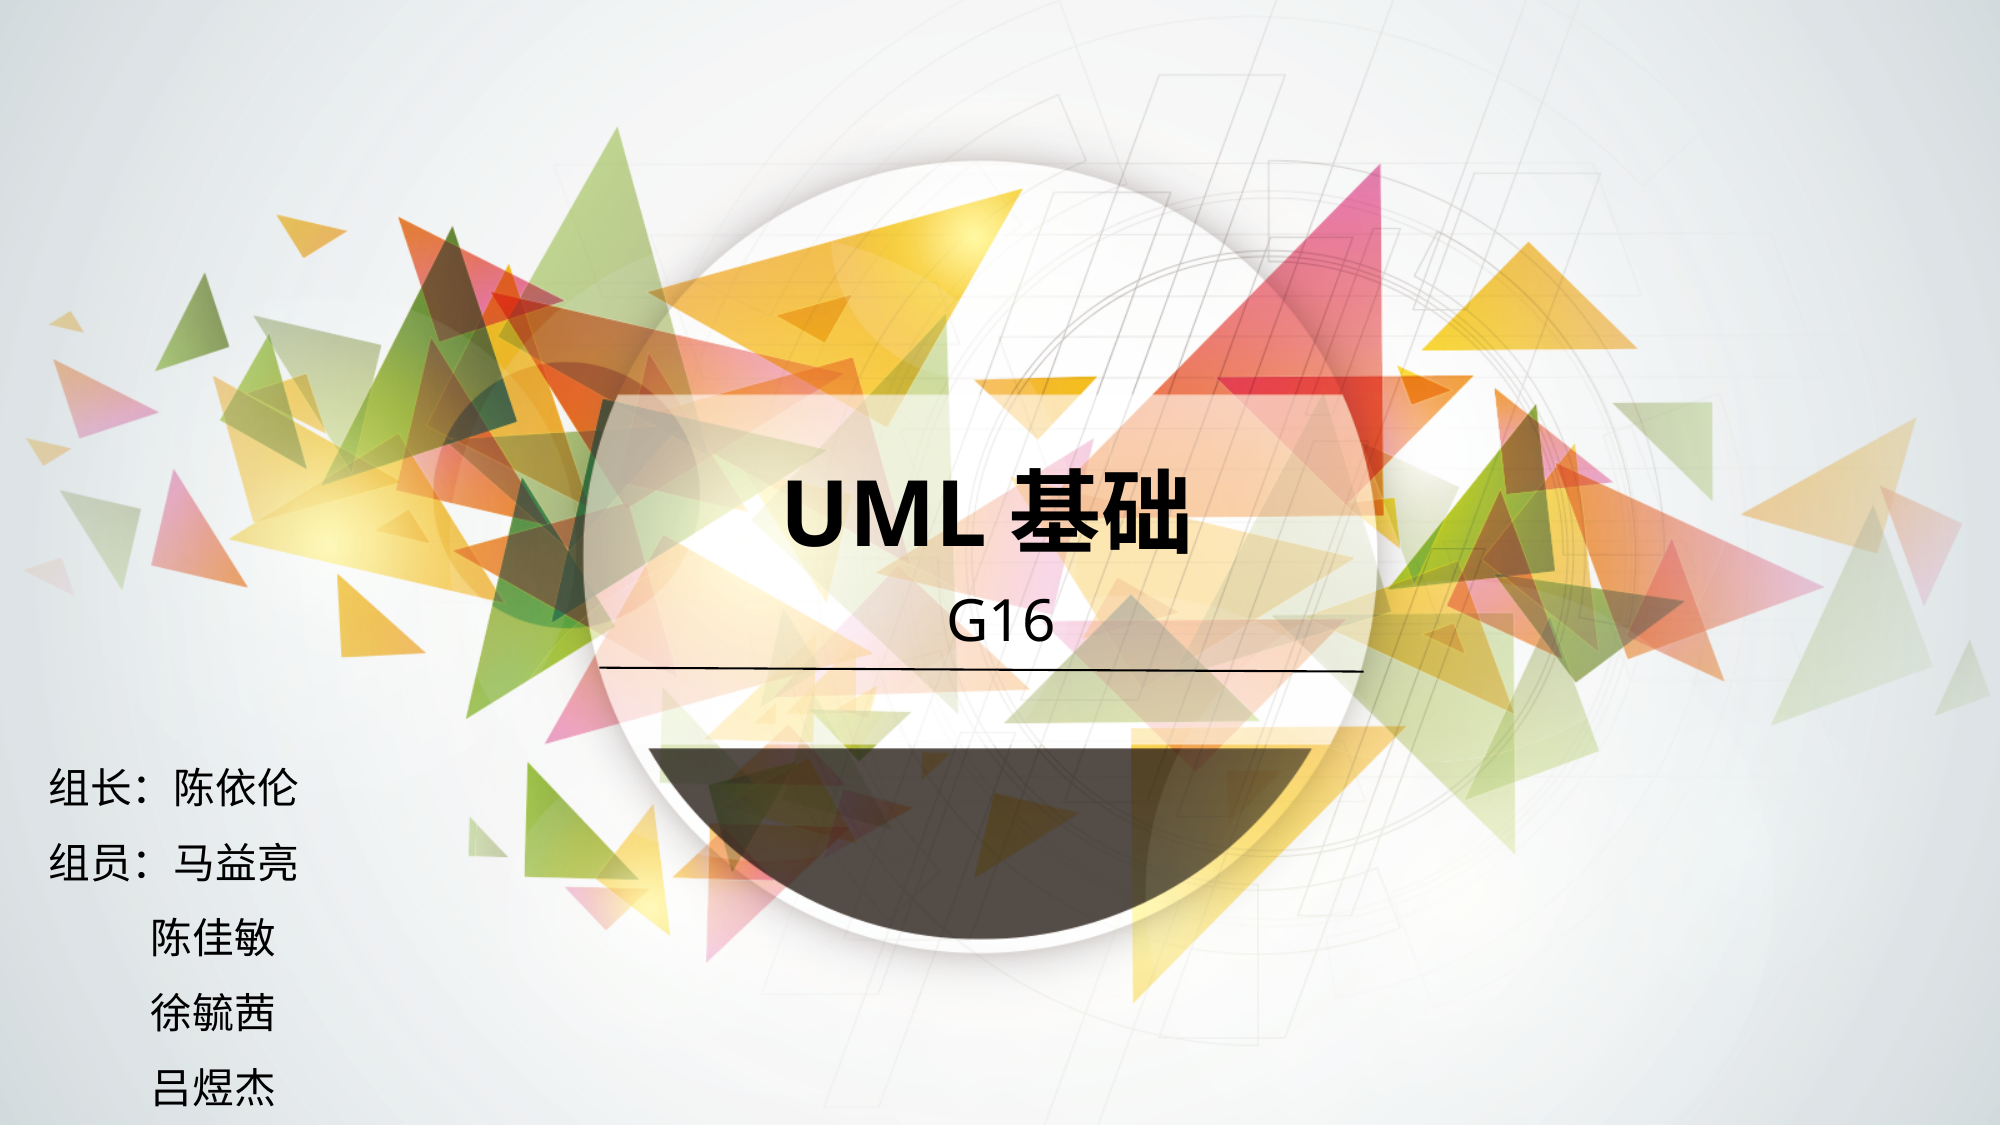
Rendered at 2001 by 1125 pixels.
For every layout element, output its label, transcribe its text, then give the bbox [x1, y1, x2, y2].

text_box G16 [710, 672, 1291, 680]
text_box G16 [710, 556, 1291, 667]
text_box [599, 667, 1364, 672]
text_box UML基础 [512, 447, 1461, 572]
picture [0, 0, 2000, 1125]
text_box 组长：陈依伦 组员：马益亮 陈佳敏 徐毓茜 吕煜杰 [33, 729, 878, 1119]
